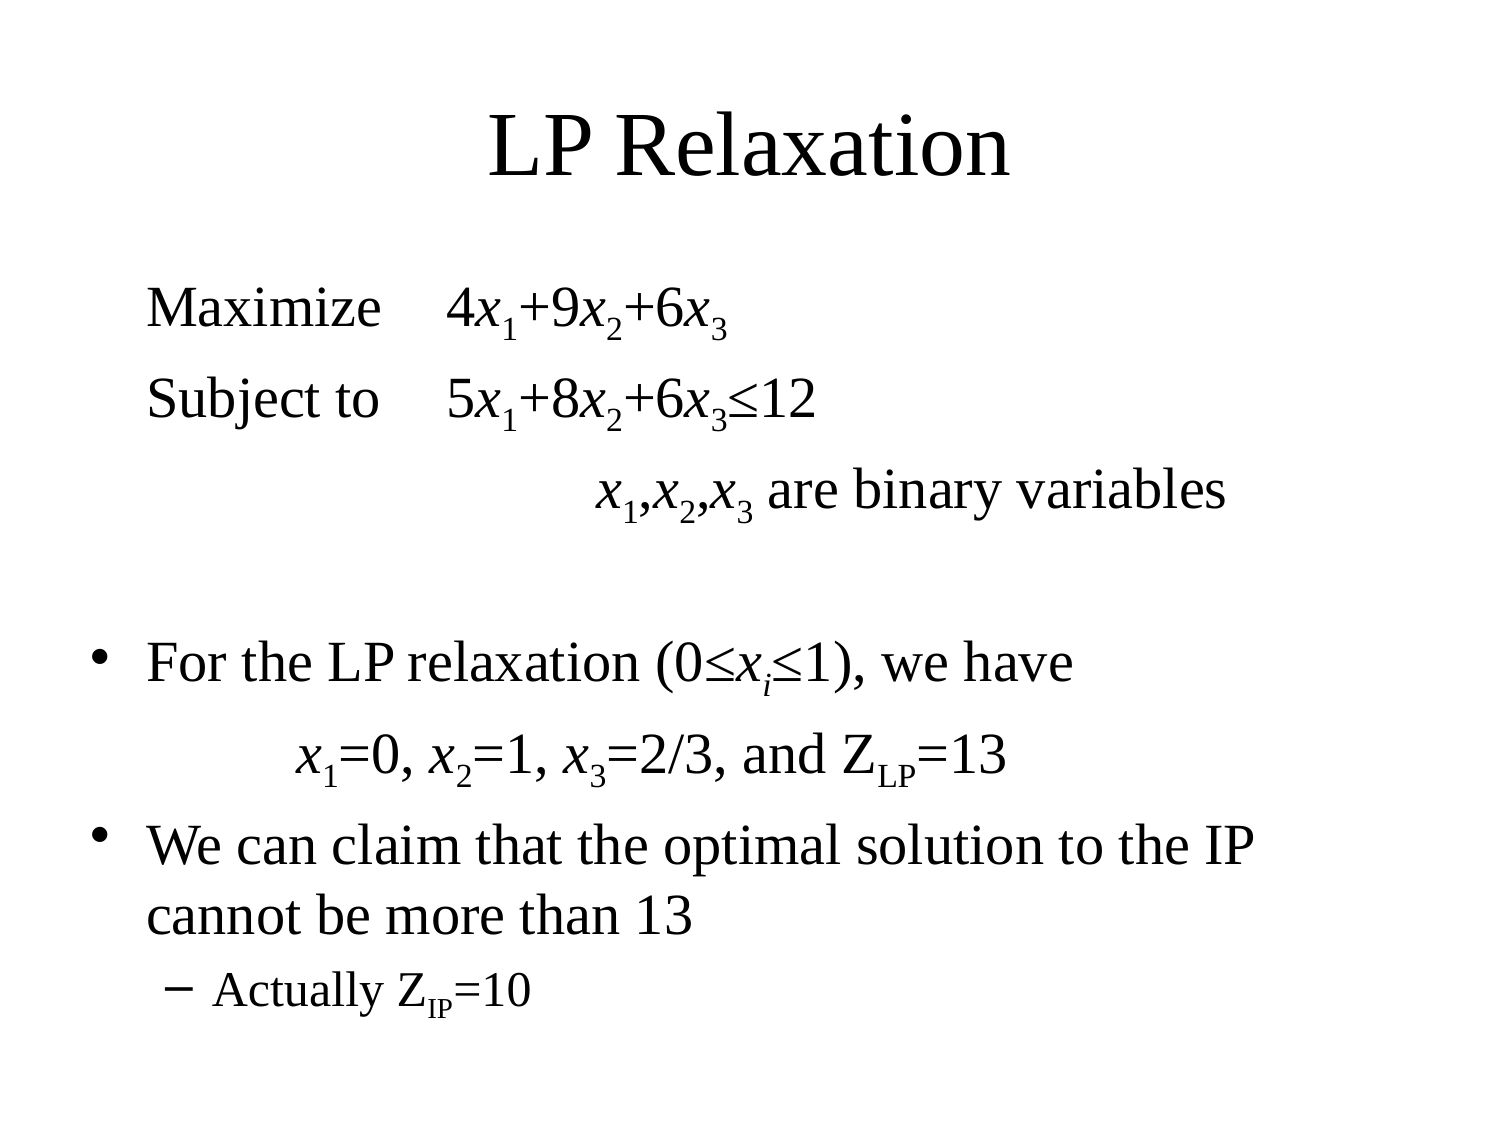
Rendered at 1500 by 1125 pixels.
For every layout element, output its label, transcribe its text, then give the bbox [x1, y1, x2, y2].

title LP Relaxation [75, 45, 1425, 233]
list Maximize 4x1+9x2+6x3 Subject to 5x1+8x2+6x3≤12 x1,x2,x3 are binary variables For the LP relaxation (0≤xi≤1), we have x1=0, x2=1, x3=2/3, and ZLP=13 We can claim that the optimal solution to the IP cannot be more than 13 Actually ZIP=10 [75, 260, 1425, 1005]
